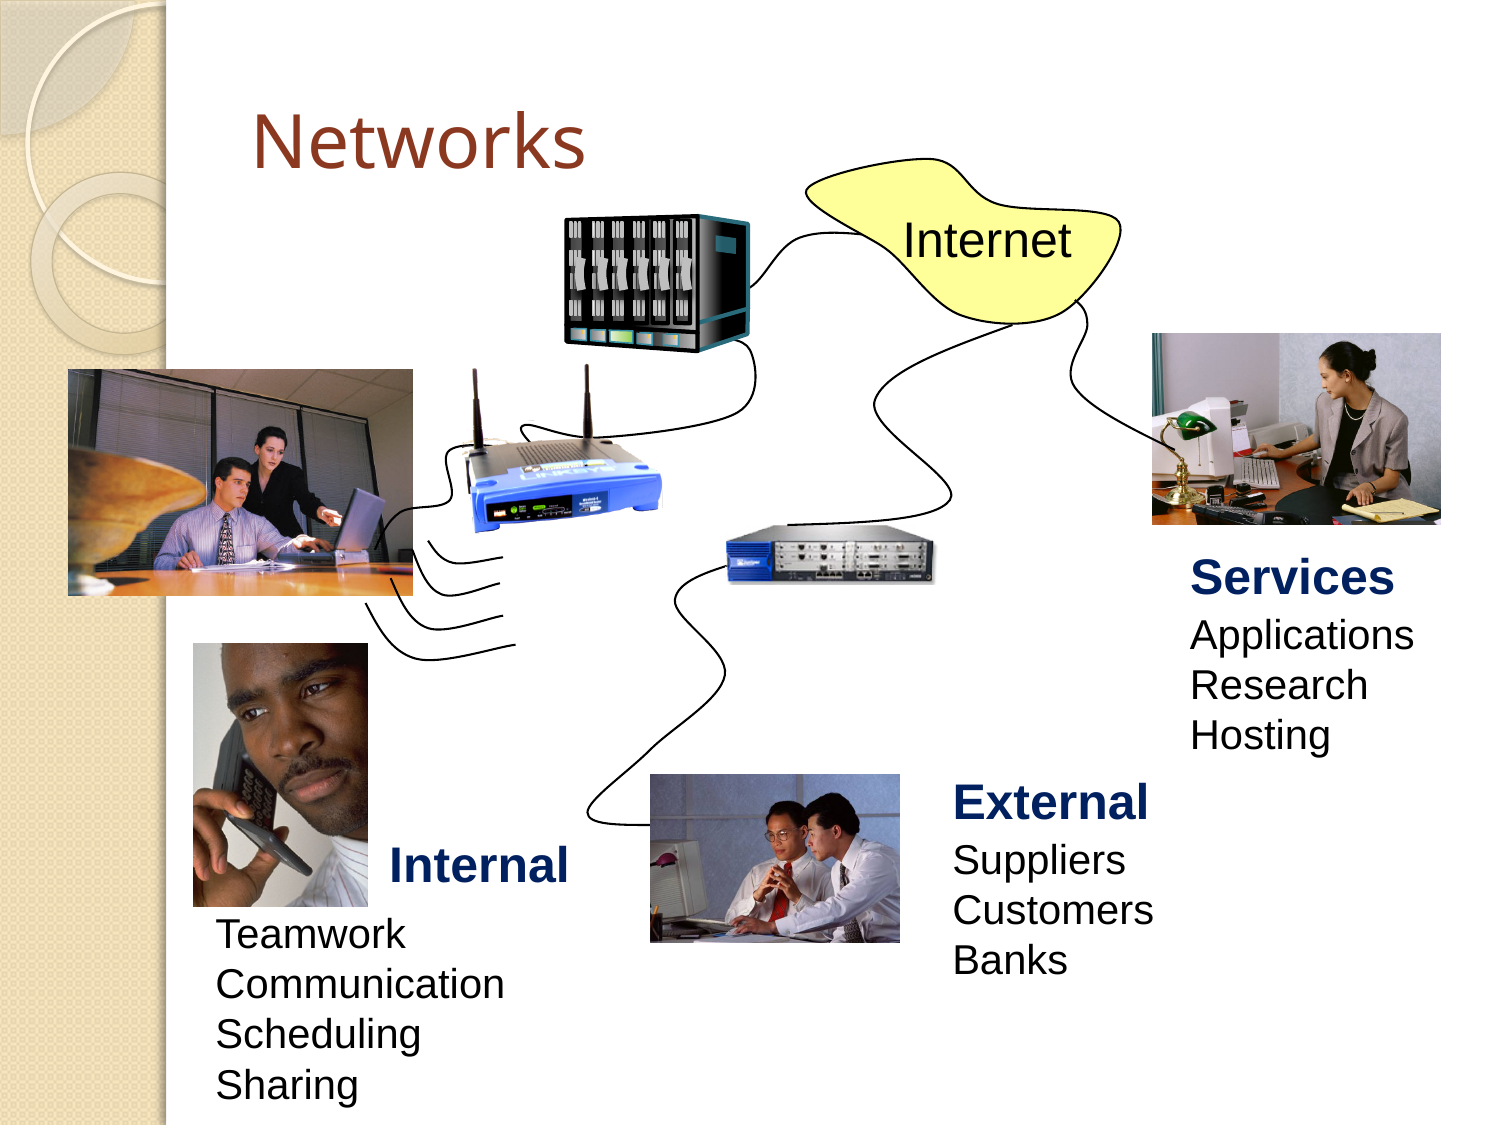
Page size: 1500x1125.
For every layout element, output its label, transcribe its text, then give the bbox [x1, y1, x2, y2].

text_box [912, 233, 1121, 324]
text_box Suppliers Customers Banks [937, 825, 1188, 990]
text_box Teamwork Communication Scheduling Sharing [200, 899, 626, 1115]
text_box [587, 569, 727, 825]
text_box [1070, 299, 1145, 436]
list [68, 369, 413, 596]
text_box [420, 552, 500, 596]
text_box [420, 447, 455, 520]
picture [649, 774, 901, 943]
text_box [367, 606, 516, 661]
text_box [668, 357, 756, 431]
text_box Internal [376, 824, 585, 900]
text_box External [937, 762, 1165, 838]
text_box [791, 324, 1013, 521]
text_box [403, 587, 504, 628]
picture [724, 524, 938, 585]
text_box [755, 233, 875, 284]
text_box Services [1175, 537, 1411, 600]
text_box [566, 215, 749, 352]
text_box [428, 540, 504, 564]
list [193, 643, 368, 907]
text_box [859, 233, 887, 250]
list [1152, 332, 1441, 525]
text_box Applications Research Hosting [1175, 600, 1450, 765]
text_box Internet [887, 199, 1087, 275]
title Networks [235, 45, 1466, 233]
picture [462, 362, 663, 535]
